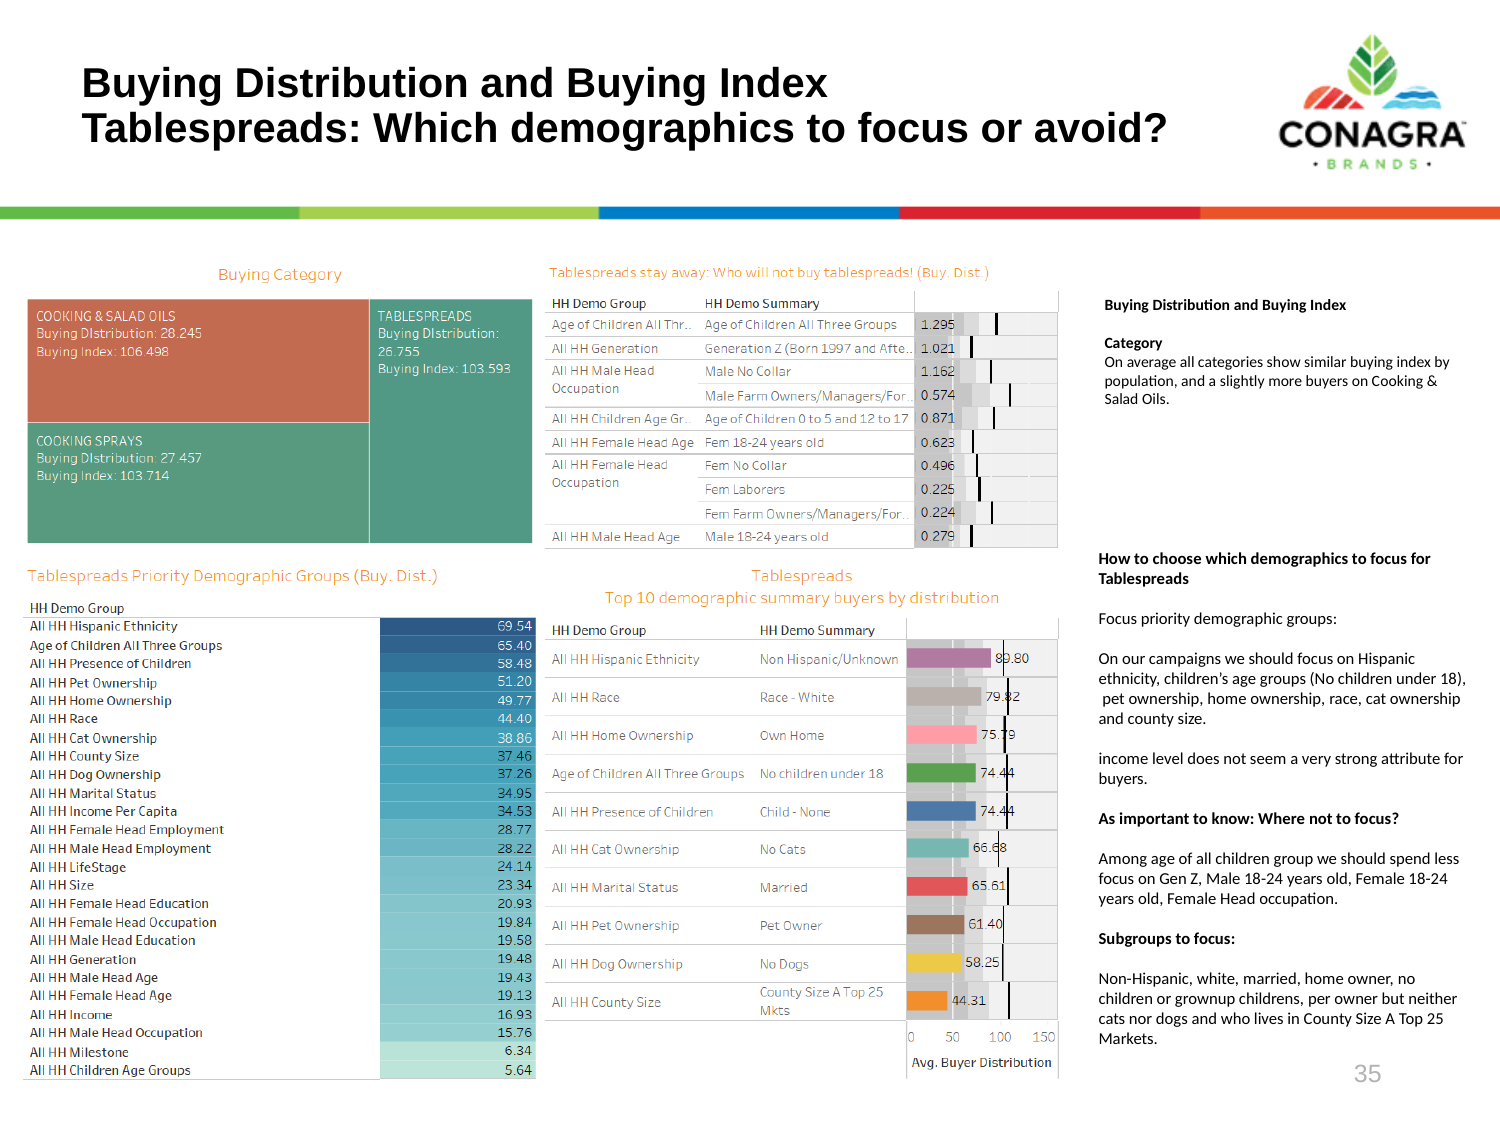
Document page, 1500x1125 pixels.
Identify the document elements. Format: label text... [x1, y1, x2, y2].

slide_number 35 [1059, 1042, 1397, 1103]
text_box Buying Distribution and Buying Index Category On average all categories show similar buying index by population, and a slightly more buyers on Cooking & Salad Oils. [1089, 287, 1490, 416]
text_box How to choose which demographics to focus for Tablespreads Focus priority demographic groups: On our campaigns we should focus on Hispanic ethnicity, children’s age groups (No children under 18), pet ownership, home ownership, race, cat ownership and county size. income level does not seem a very strong attribute for buyers. As important to know: Where not to focus? Among age of all children group we should spend less focus on Gen Z, Male 18-24 years old, Female 18-24 years old, Female Head occupation. Subgroups to focus: Non-Hispanic, white, married, home owner, no children or grownup childrens, per owner but neither cats nor dogs and who lives in County Size A Top 25 Markets. [1083, 540, 1484, 1059]
title Buying Distribution and Buying Index Tablespreads: Which demographics to focus or avoid? [66, 42, 1340, 171]
picture [0, 0, 1500, 1125]
